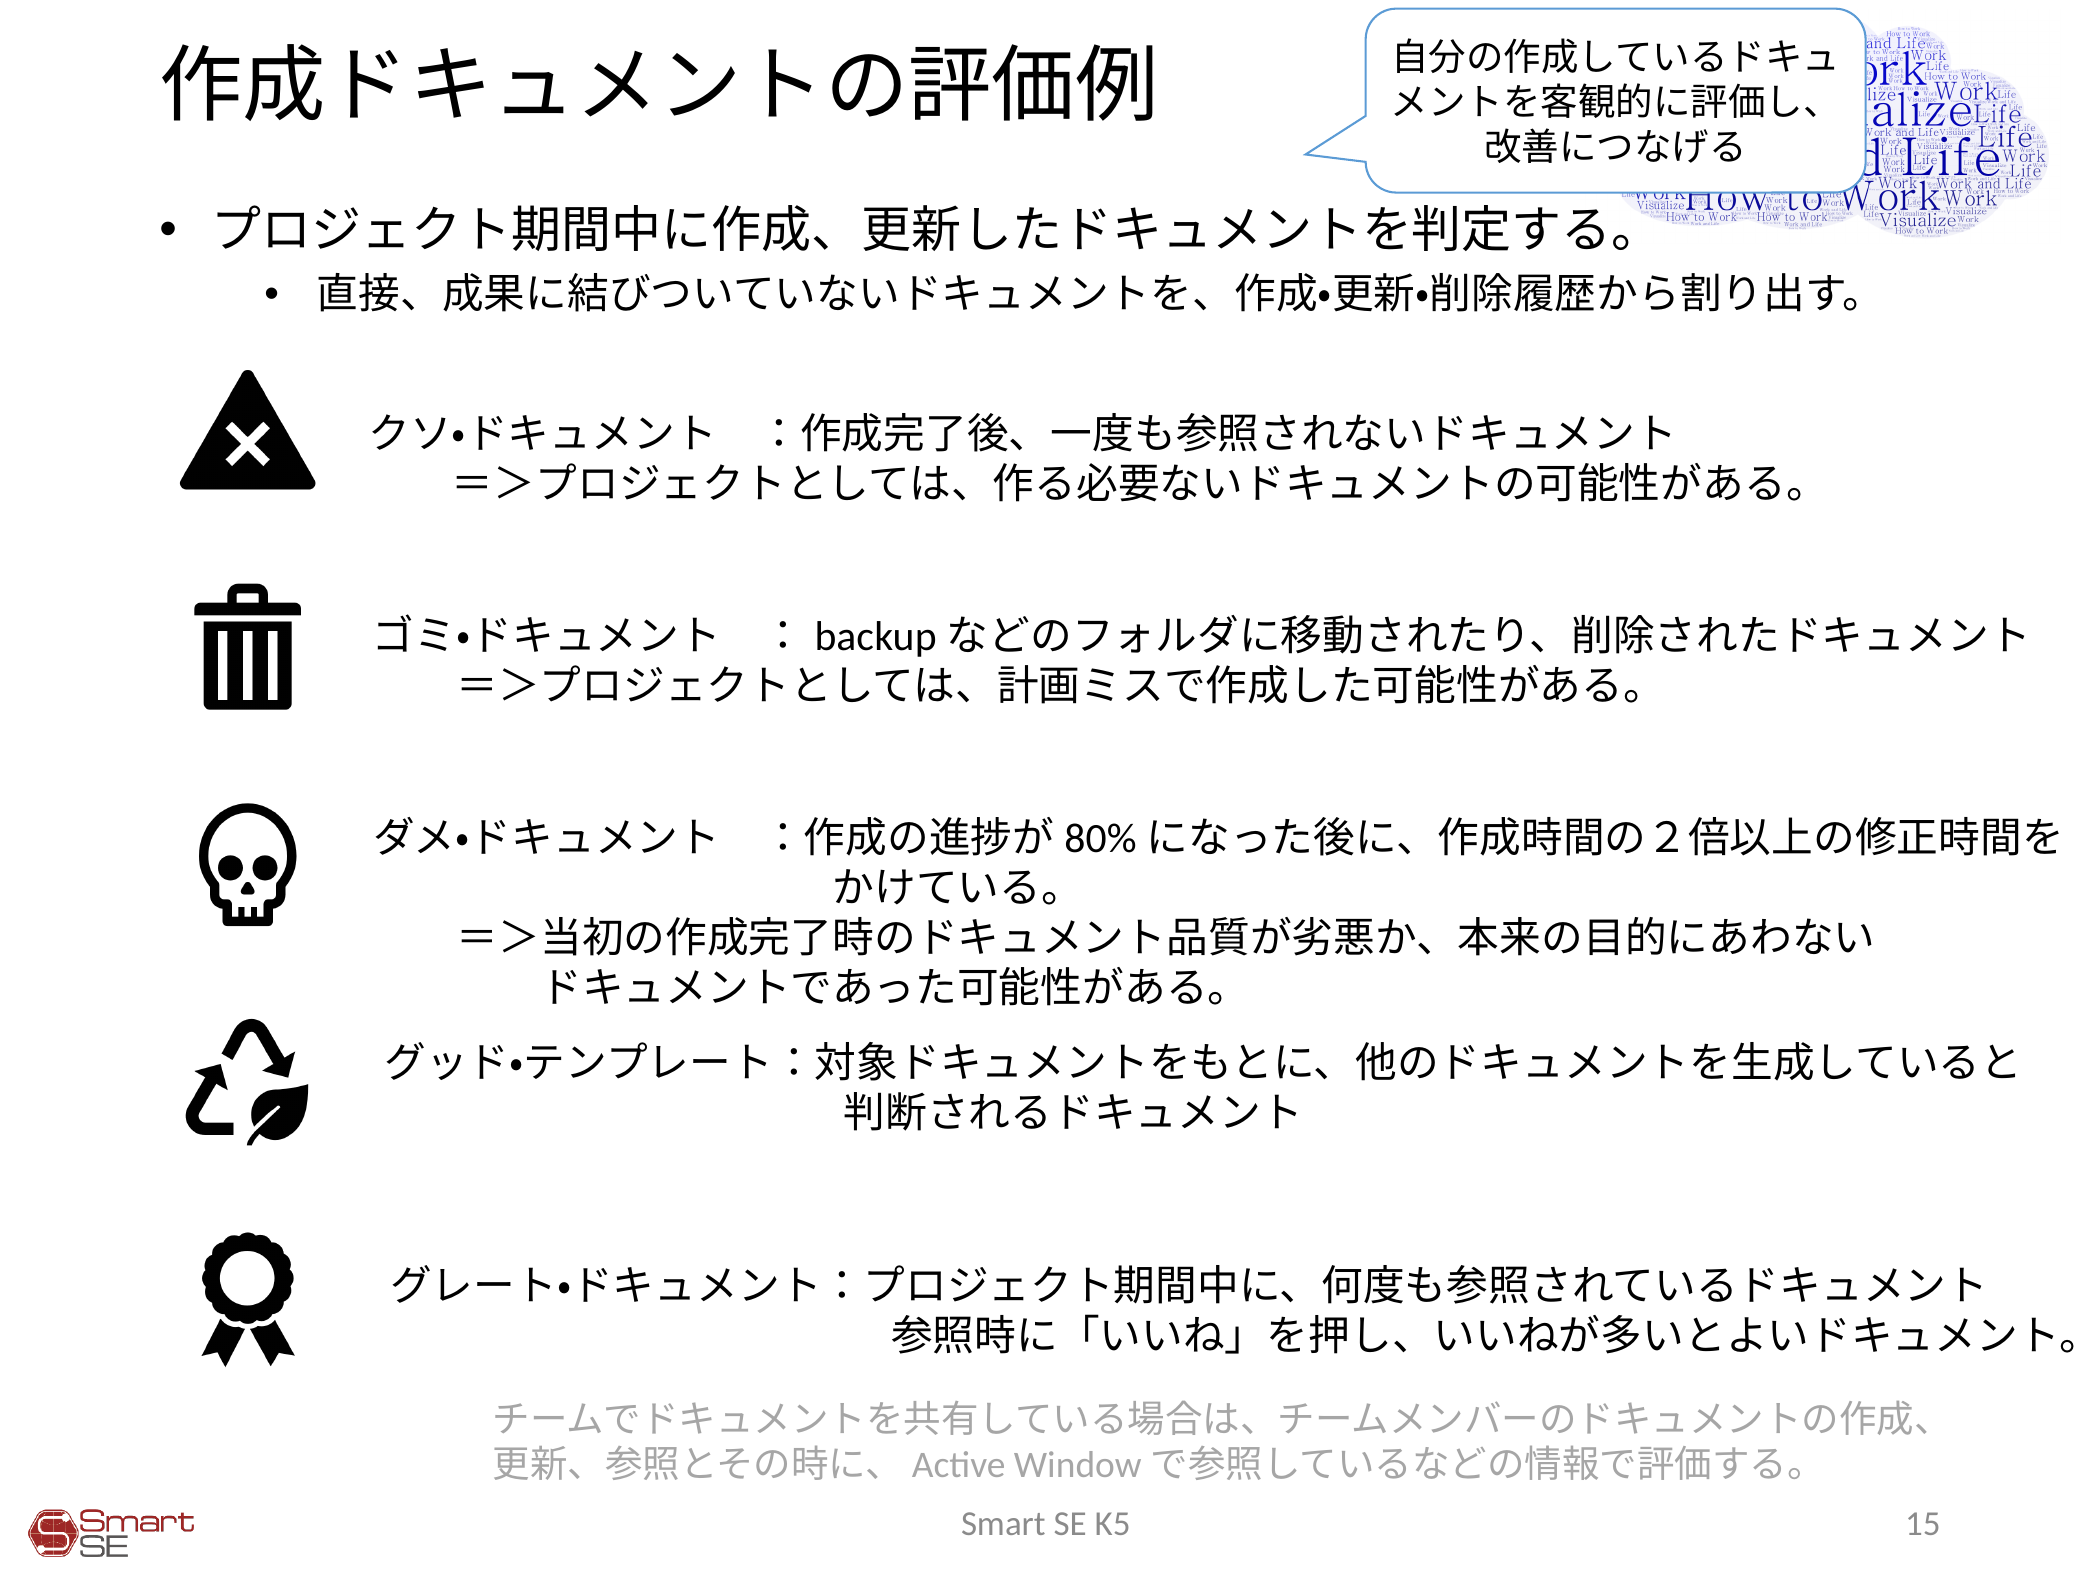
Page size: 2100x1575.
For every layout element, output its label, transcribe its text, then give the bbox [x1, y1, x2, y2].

footer Smart SE K5 [695, 1500, 1405, 1544]
text_box ダメ・ドキュメント ：作成の進捗が80%になった後に、作成時間の２倍以上の修正時間を かけている。 ＝＞当初の作成完了時のドキュメント品質が劣悪か、本来の目的にあわない ドキュメントであった可能性がある。 [358, 803, 2079, 1019]
picture [28, 1509, 194, 1557]
list プロジェクト期間中に作成、更新したドキュメントを判定する。 直接、成果に結びついていないドキュメントを、作成・更新・削除履歴から割り出す。 [144, 196, 1956, 332]
picture [172, 571, 323, 722]
text_box 自分の作成しているドキュメントを客観的に評価し、改善につなげる [1302, 7, 1867, 194]
text_box グッド・テンプレート：対象ドキュメントをもとに、他のドキュメントを生成していると 判断されるドキュメント [369, 1028, 2038, 1144]
picture [172, 1224, 323, 1375]
picture [172, 1006, 323, 1157]
text_box グレート・ドキュメント：プロジェクト期間中に、何度も参照されているドキュメント 参照時に「いいね」を押し、いいねが多いとよいドキュメント。 [375, 1251, 2100, 1366]
text_box ゴミ・ドキュメント ：backupなどのフォルダに移動されたり、削除されたドキュメント ＝＞プロジェクトとしては、計画ミスで作成した可能性がある。 [358, 601, 2046, 717]
picture [172, 354, 323, 505]
picture [1574, 9, 2061, 244]
title 作成ドキュメントの評価例 [144, 18, 1372, 157]
text_box クソ・ドキュメント ：作成完了後、一度も参照されないドキュメント ＝＞プロジェクトとしては、作る必要ないドキュメントの可能性がある。 [353, 399, 1843, 514]
slide_number 15 [1483, 1500, 1956, 1544]
text_box チームでドキュメントを共有している場合は、チームメンバーのドキュメントの作成、 更新、参照とその時に、Active Windowで参照しているなどの情報で評価する。 [477, 1387, 1967, 1493]
title 作成ドキュメントの評価例 [1860, 18, 1956, 157]
picture [172, 789, 323, 940]
